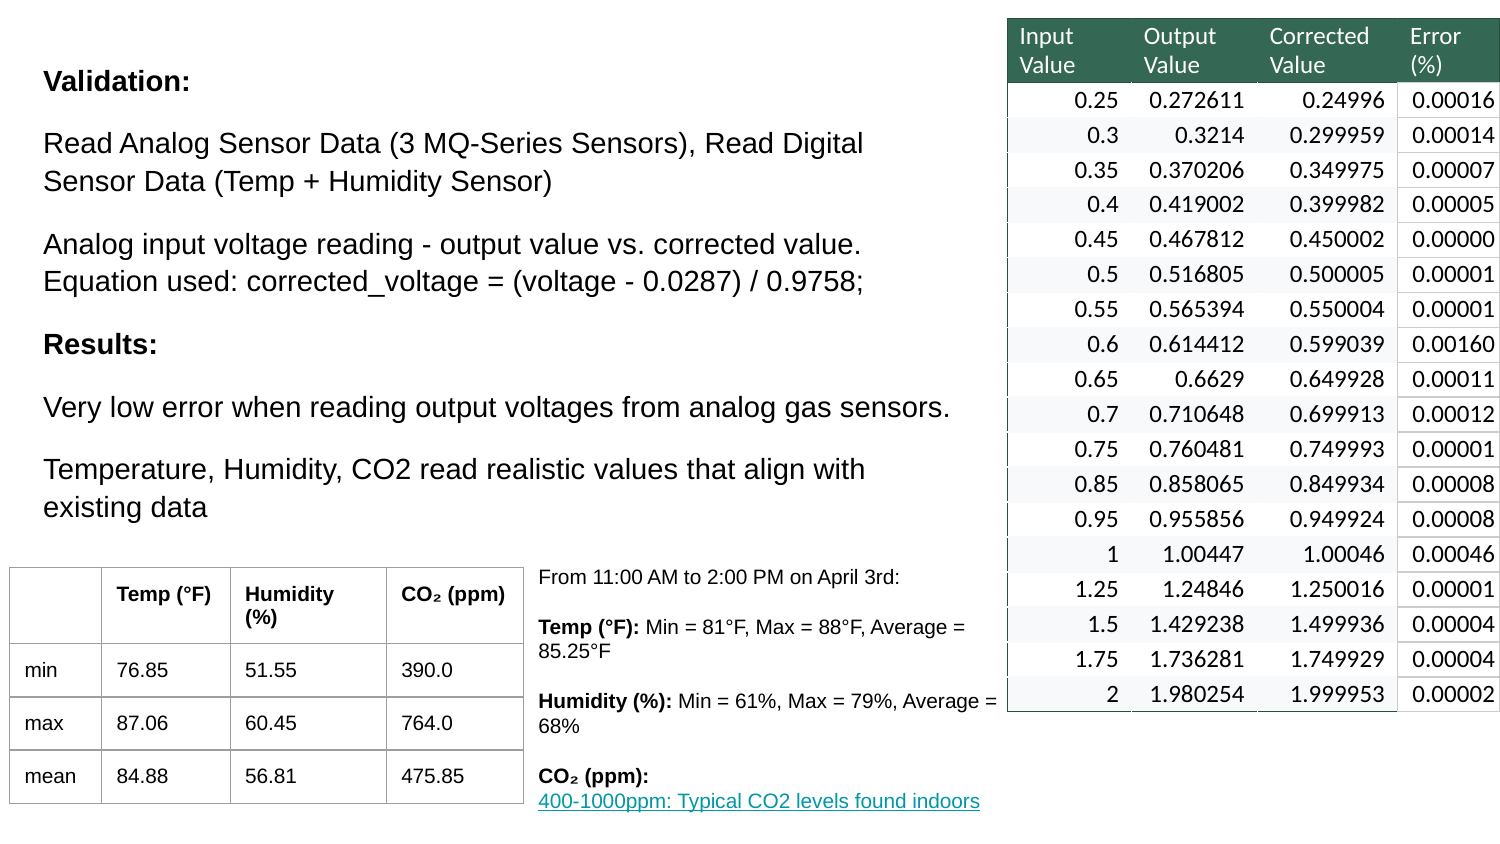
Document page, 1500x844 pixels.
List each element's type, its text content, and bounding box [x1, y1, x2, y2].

table_cell 76.85 [102, 644, 230, 696]
table_cell 0.399982 [1258, 188, 1397, 222]
table_header [10, 568, 101, 643]
table_cell 0.419002 [1132, 188, 1257, 222]
table_cell 0.65 [1008, 363, 1131, 396]
table_cell 0.649928 [1258, 363, 1397, 396]
table_header Temp (°F) [102, 568, 230, 643]
table_cell 764.0 [387, 698, 523, 749]
table_cell 0.00160 [1398, 328, 1499, 362]
table_cell 0.955856 [1132, 503, 1257, 536]
table_cell 0.55 [1008, 293, 1131, 327]
table_cell 2 [1016, 678, 1131, 711]
table_cell 56.81 [231, 751, 386, 803]
table_cell 1.429238 [1132, 608, 1257, 641]
table_cell 0.00001 [1398, 293, 1499, 327]
table_cell 87.06 [102, 698, 230, 749]
table_header Error (%) [1398, 19, 1499, 82]
table_cell 0.3214 [1132, 118, 1257, 152]
table_cell 0.00001 [1398, 258, 1499, 292]
table_cell 0.949924 [1258, 503, 1397, 536]
table_cell 1.00447 [1132, 538, 1257, 571]
table_cell 0.00008 [1398, 468, 1499, 501]
table_cell 0.00007 [1398, 153, 1499, 187]
table_cell 1.499936 [1258, 608, 1397, 641]
table_cell 0.00012 [1398, 398, 1499, 431]
table_cell 0.699913 [1258, 398, 1397, 431]
table_cell 1.749929 [1258, 643, 1397, 676]
table_cell 0.516805 [1132, 258, 1257, 292]
table_cell 0.85 [1008, 468, 1131, 501]
table_cell 51.55 [231, 644, 386, 696]
table_cell 1.24846 [1132, 573, 1257, 606]
table_cell 0.550004 [1258, 293, 1397, 327]
table_cell 0.299959 [1258, 118, 1397, 152]
table_cell 0.370206 [1132, 153, 1257, 187]
table_cell 390.0 [387, 644, 523, 696]
table_cell 0.00046 [1398, 538, 1499, 571]
table_header Input Value [1008, 19, 1131, 82]
table_cell 0.00005 [1398, 188, 1499, 222]
table_cell 0.45 [1008, 223, 1131, 257]
table_cell 1 [1008, 538, 1131, 571]
table_cell 0.6 [1008, 328, 1131, 362]
table_cell 0.349975 [1258, 153, 1397, 187]
table_cell 0.00008 [1398, 503, 1499, 536]
table_cell 0.95 [1008, 503, 1131, 536]
table_cell 1.75 [1016, 643, 1131, 676]
table_cell 0.749993 [1258, 433, 1397, 466]
table_cell 0.00004 [1398, 608, 1499, 641]
table_cell 84.88 [102, 751, 230, 803]
table_cell 0.35 [1008, 153, 1131, 187]
table_cell 0.467812 [1132, 223, 1257, 257]
table_cell 1.980254 [1132, 678, 1257, 711]
table_cell 60.45 [231, 698, 386, 749]
table_cell 1.5 [1016, 608, 1131, 641]
table_cell 0.00000 [1398, 223, 1499, 257]
table_cell 0.00014 [1398, 118, 1499, 152]
table_cell 0.24996 [1258, 83, 1397, 117]
table_cell 0.849934 [1258, 468, 1397, 501]
table_cell 0.858065 [1132, 468, 1257, 501]
table_cell 0.4 [1008, 188, 1131, 222]
table_cell 0.5 [1008, 258, 1131, 292]
table_cell 0.00011 [1398, 363, 1499, 396]
table_cell 1.25 [1016, 573, 1131, 606]
table_cell 0.614412 [1132, 328, 1257, 362]
text_box From 11:00 AM to 2:00 PM on April 3rd: Temp (°F): Min = 81°F, Max = 88°F, Average = 85.25°F Humidity (%): Min = 61%, Max = 79%, Average = 68% CO₂ (ppm): 400-1000ppm: Typical CO2 levels found indoors [523, 548, 1016, 829]
table_cell 0.00016 [1398, 83, 1499, 117]
table_cell 0.710648 [1132, 398, 1257, 431]
table_cell 0.760481 [1132, 433, 1257, 466]
table_cell 1.00046 [1258, 538, 1397, 571]
table_header CO₂ (ppm) [387, 568, 523, 643]
table_cell 0.25 [1008, 83, 1131, 117]
table_header Output Value [1132, 19, 1257, 82]
table_header Corrected Value [1258, 19, 1397, 82]
table_cell 0.75 [1008, 433, 1131, 466]
table_cell 0.599039 [1258, 328, 1397, 362]
table_header Humidity (%) [231, 568, 386, 643]
table_cell 1.736281 [1132, 643, 1257, 676]
table_cell mean [10, 751, 101, 803]
table_cell 0.00002 [1398, 678, 1499, 711]
table_cell 0.500005 [1258, 258, 1397, 292]
table_cell 475.85 [387, 751, 523, 803]
table_cell 0.7 [1008, 398, 1131, 431]
list Validation: Read Analog Sensor Data (3 MQ-Series Sensors), Read Digital Sensor Data (Temp + Humidity Sensor) Analog input voltage reading - output value vs. corrected value. Equation used: corrected_voltage = (voltage - 0.0287) / 0.9758; Results: Very low error when reading output voltages from analog gas sensors. Temperature, Humidity, CO2 read realistic values that align with existing data [28, 44, 976, 549]
table_cell 0.00001 [1398, 573, 1499, 606]
table_cell 0.00004 [1398, 643, 1499, 676]
table_cell max [10, 698, 101, 749]
table_cell 0.565394 [1132, 293, 1257, 327]
table_cell 1.999953 [1258, 678, 1397, 711]
table_cell 0.450002 [1258, 223, 1397, 257]
table_cell 0.6629 [1132, 363, 1257, 396]
table_cell 0.272611 [1132, 83, 1257, 117]
table_cell 1.250016 [1258, 573, 1397, 606]
table_cell 0.00001 [1398, 433, 1499, 466]
table_cell 0.3 [1008, 118, 1131, 152]
table_cell min [10, 644, 101, 696]
